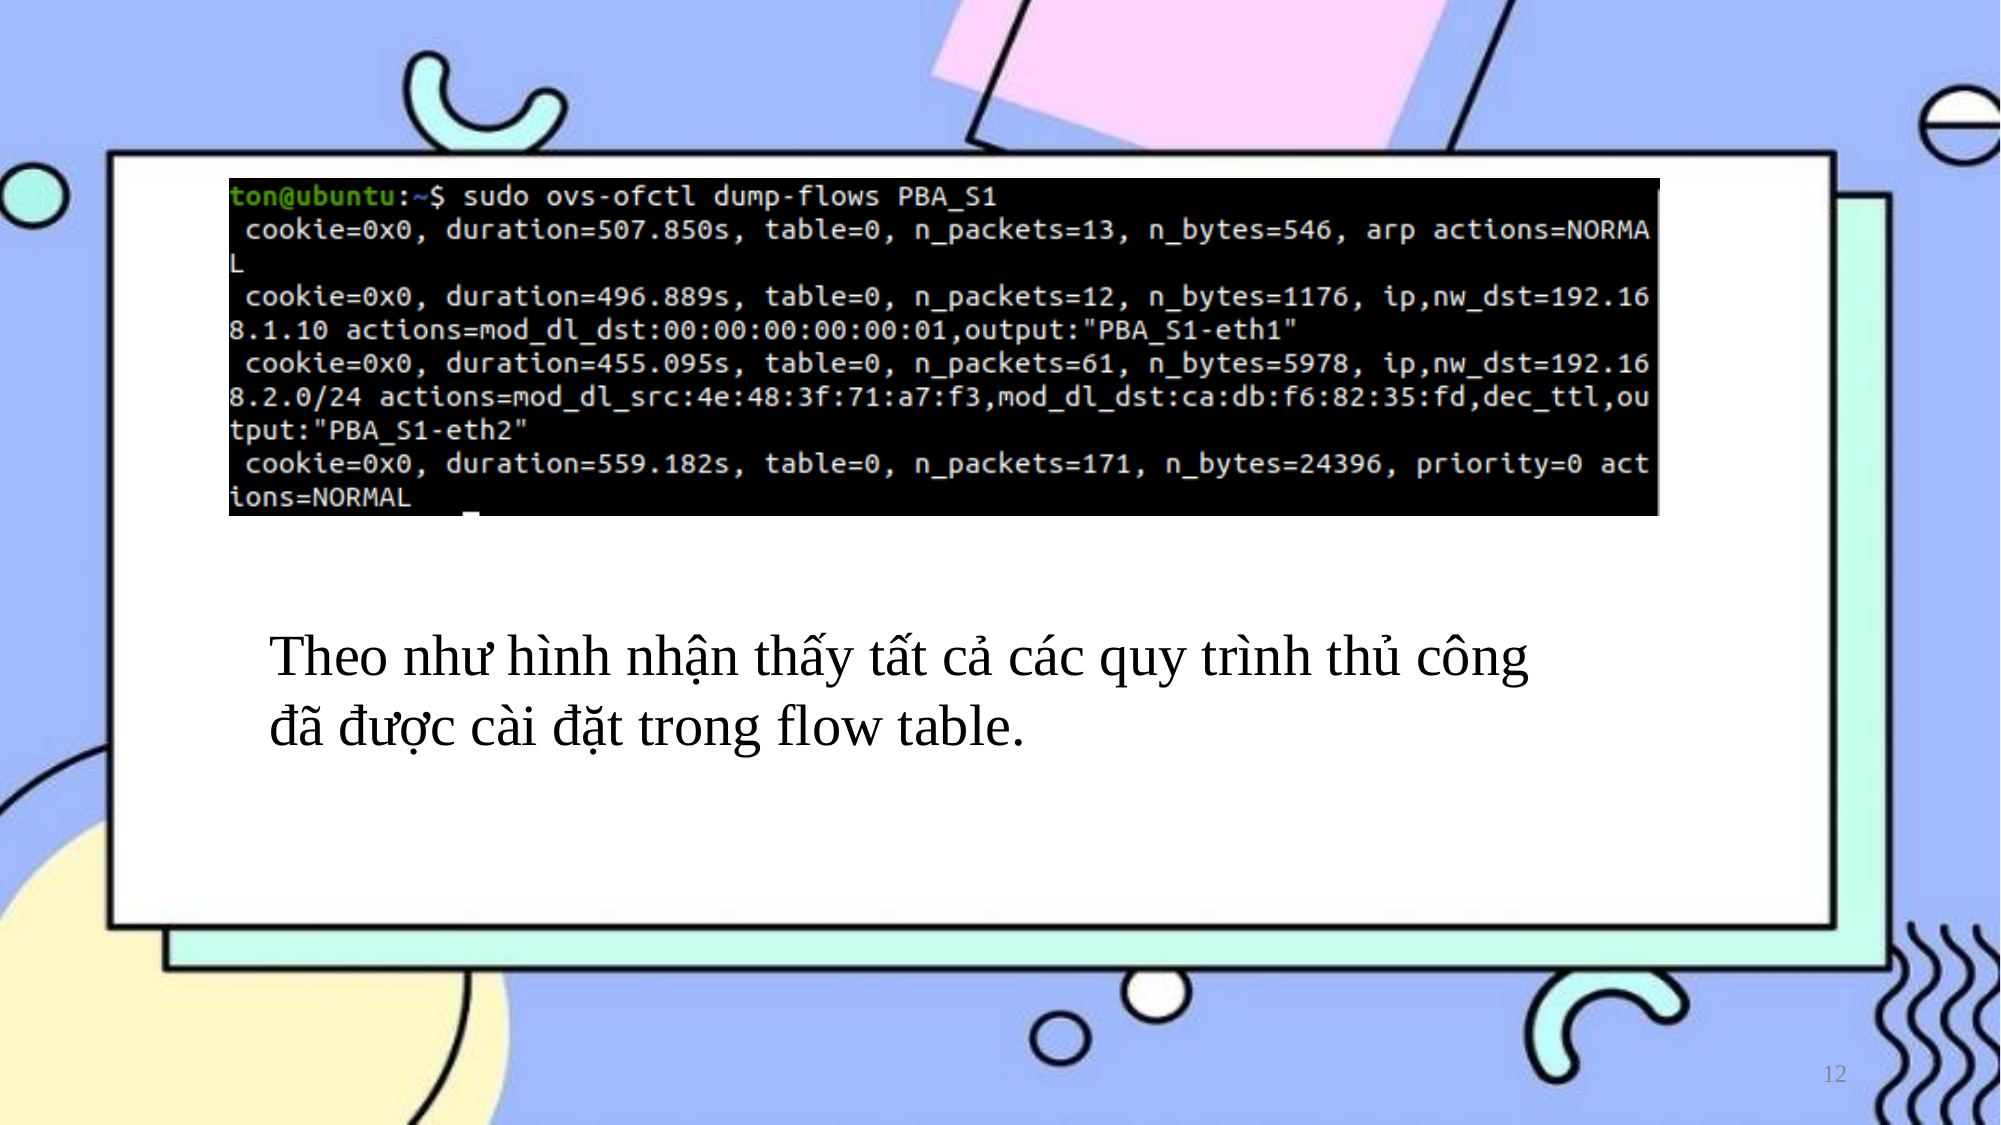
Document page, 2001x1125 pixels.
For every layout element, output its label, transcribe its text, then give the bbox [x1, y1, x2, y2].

slide_number ‹#› [1412, 1042, 1863, 1103]
text_box Theo như hình nhận thấy tất cả các quy trình thủ công đã được cài đặt trong flow table. [254, 609, 1583, 765]
picture [0, 0, 2001, 1125]
